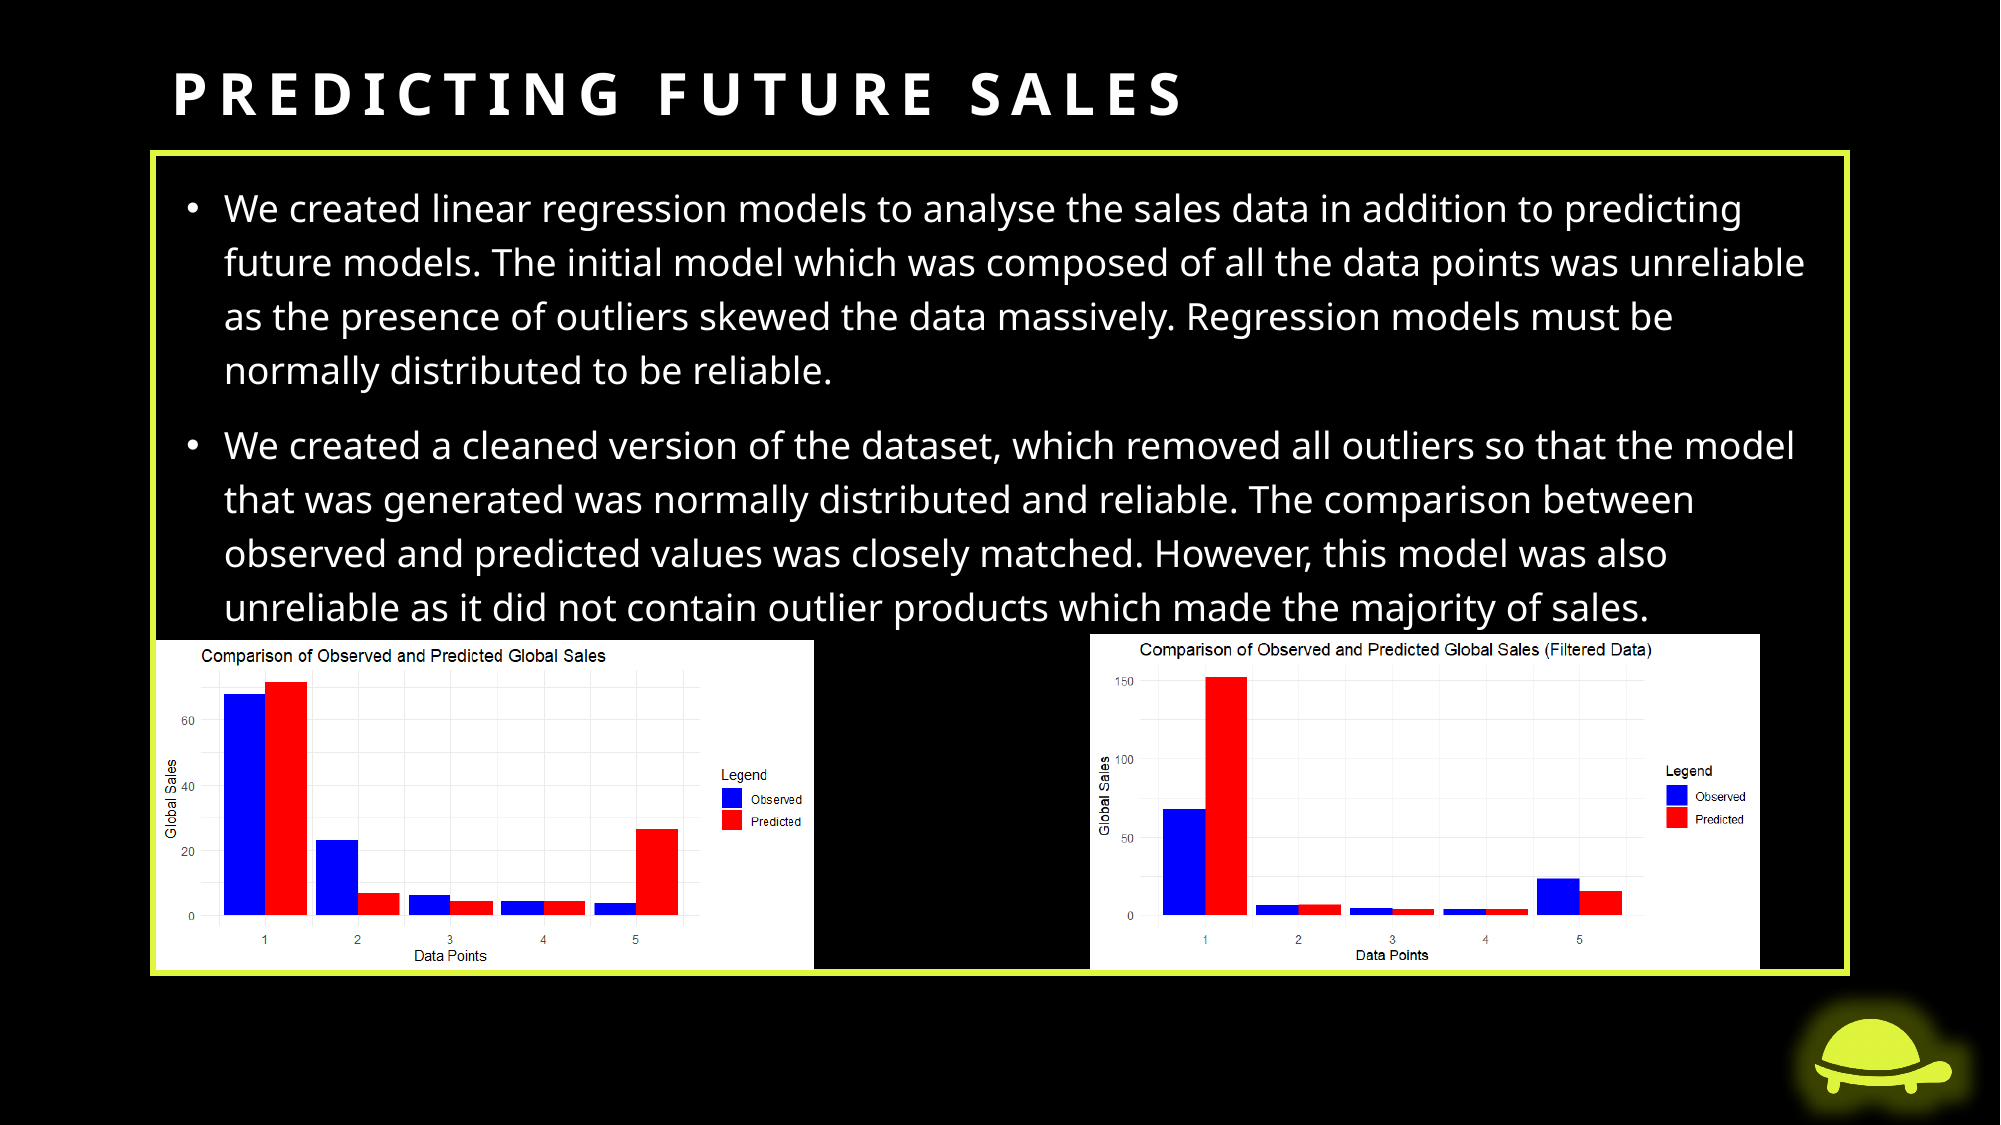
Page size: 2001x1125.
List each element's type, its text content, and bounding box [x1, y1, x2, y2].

picture [156, 640, 814, 970]
list We created linear regression models to analyse the sales data in addition to predicting future models. The initial model which was composed of all the data points was unreliable as the presence of outliers skewed the data massively. Regression models must be normally distributed to be reliable. We created a cleaned version of the dataset, which removed all outliers so that the model that was generated was normally distributed and reliable. The comparison between observed and predicted values was closely matched. However, this model was also unreliable as it did not contain outlier products which made the majority of sales. [171, 168, 1844, 913]
picture [1090, 634, 1760, 970]
text_box [975, 537, 1025, 588]
title Predicting future Sales [156, 0, 1630, 135]
picture [1807, 980, 1958, 1125]
